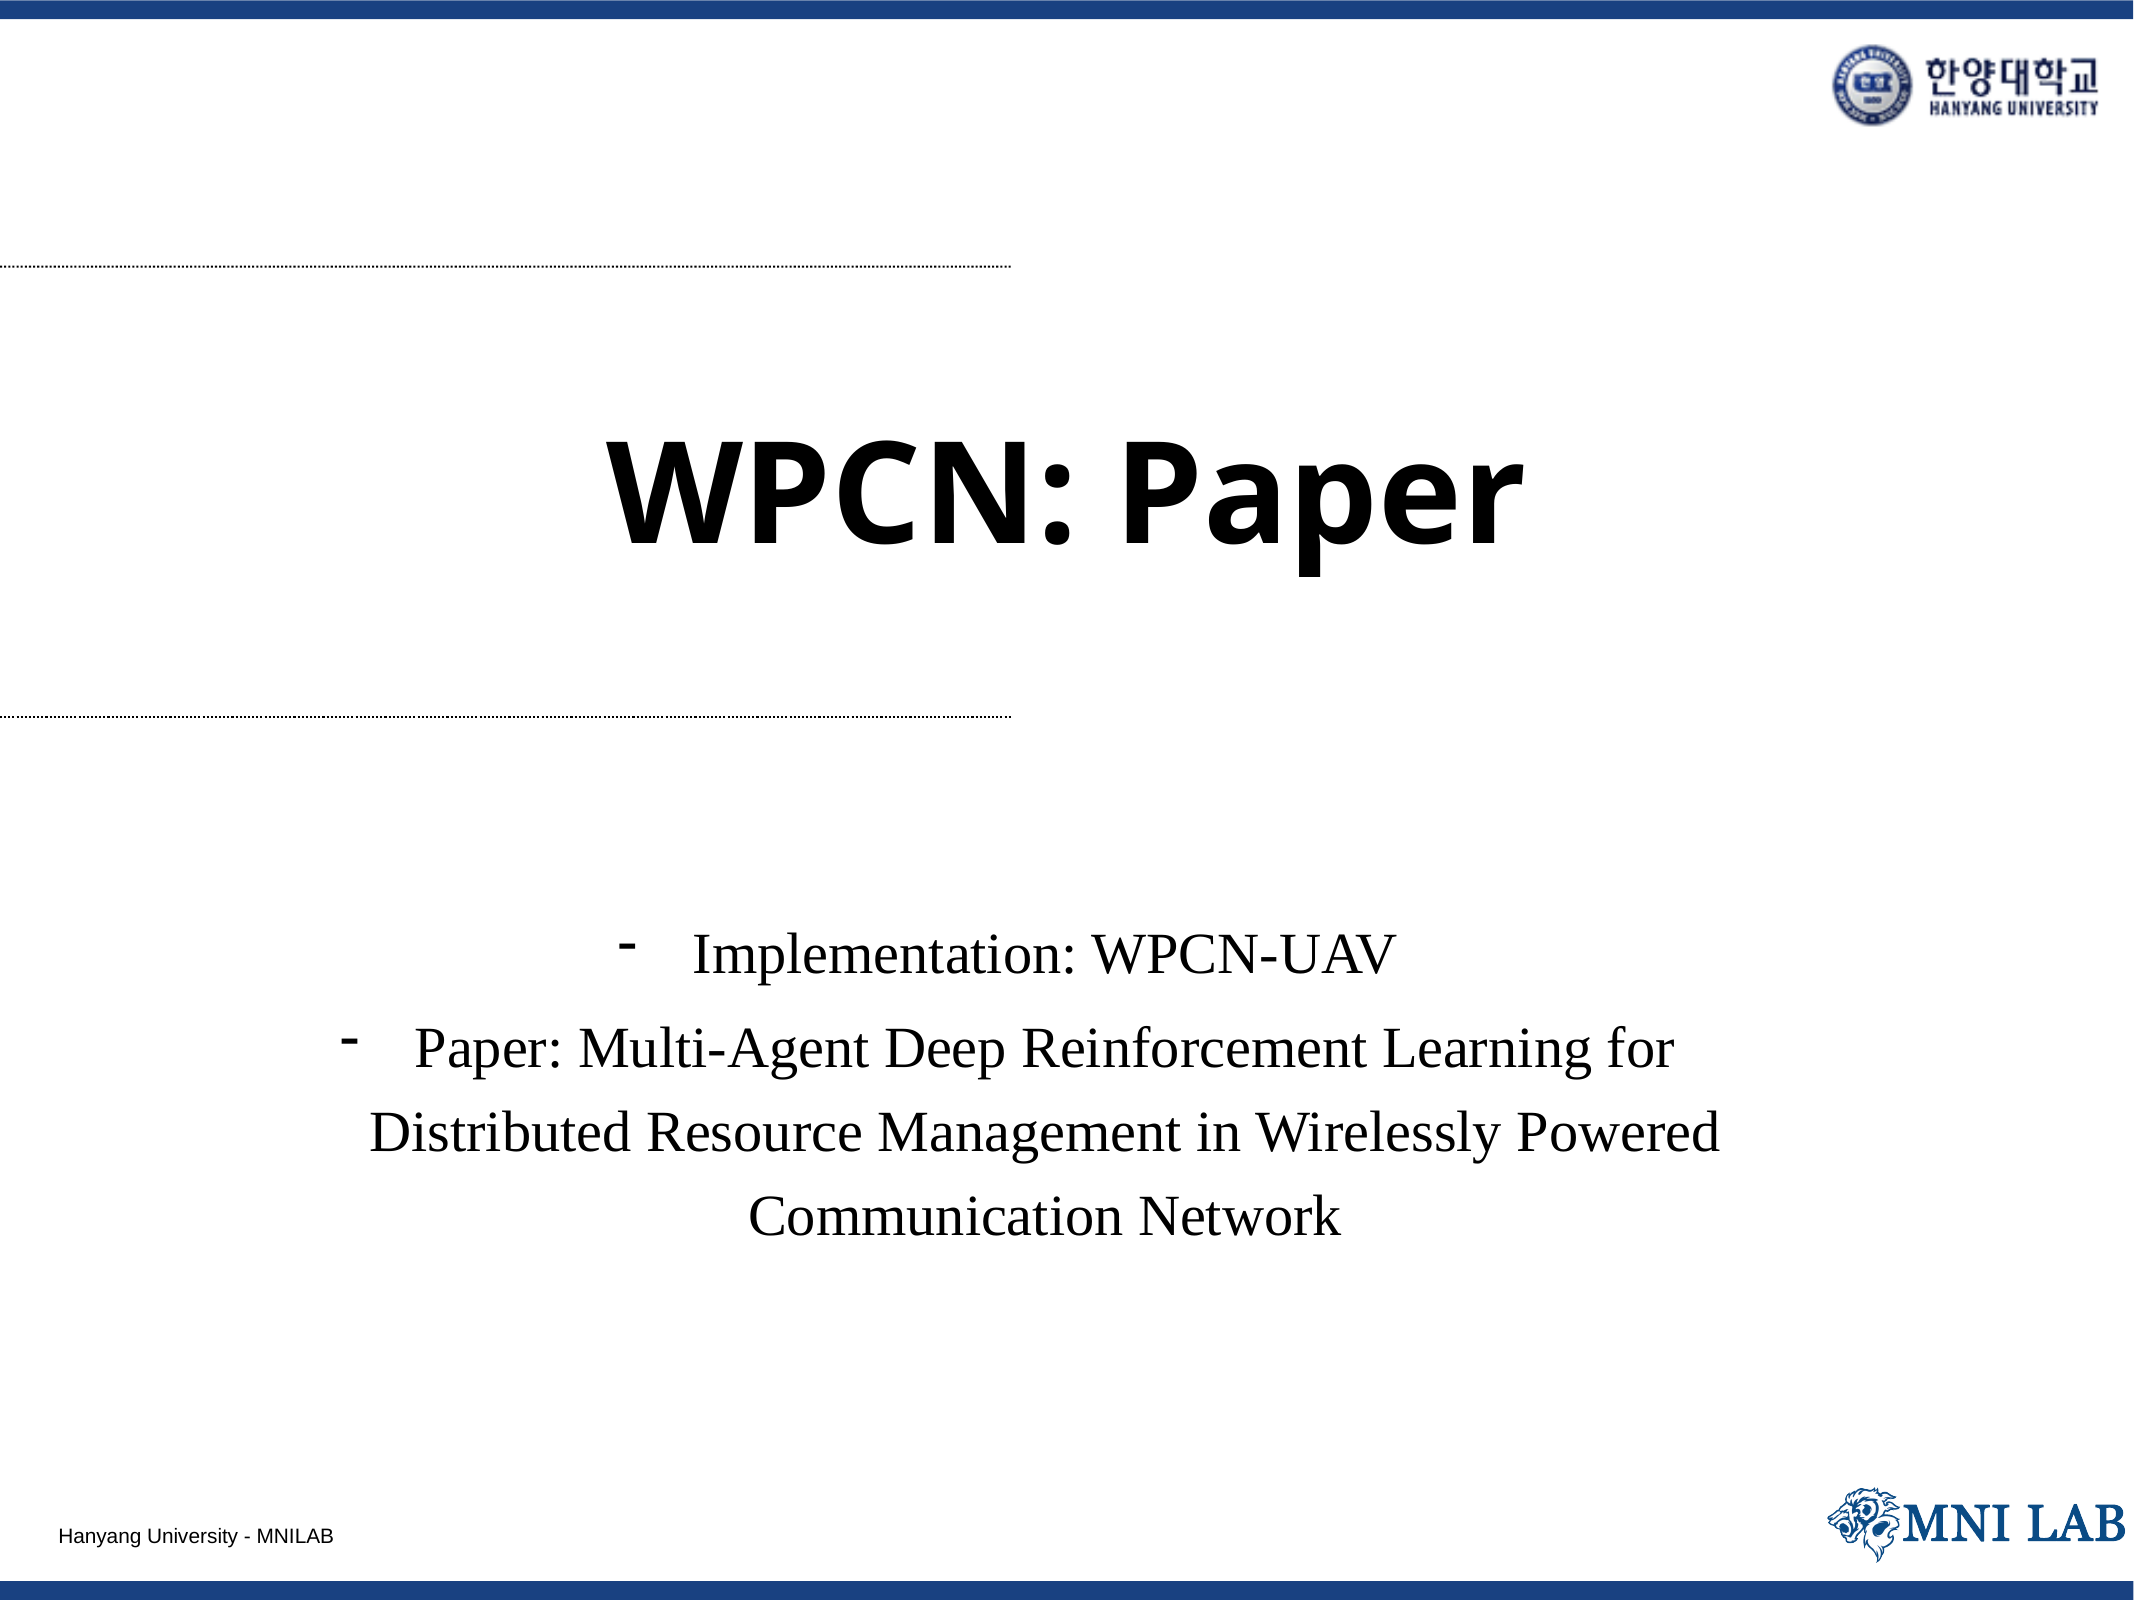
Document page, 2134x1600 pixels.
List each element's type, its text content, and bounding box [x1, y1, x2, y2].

title WPCN: Paper [159, 314, 1974, 659]
picture [1804, 43, 2134, 129]
picture [1827, 1487, 2128, 1563]
list Implementation: WPCN-UAV Paper: Multi-Agent Deep Reinforcement Learning for Distributed Resource Management in Wirelessly Powered Communication Network [201, 757, 1814, 1391]
